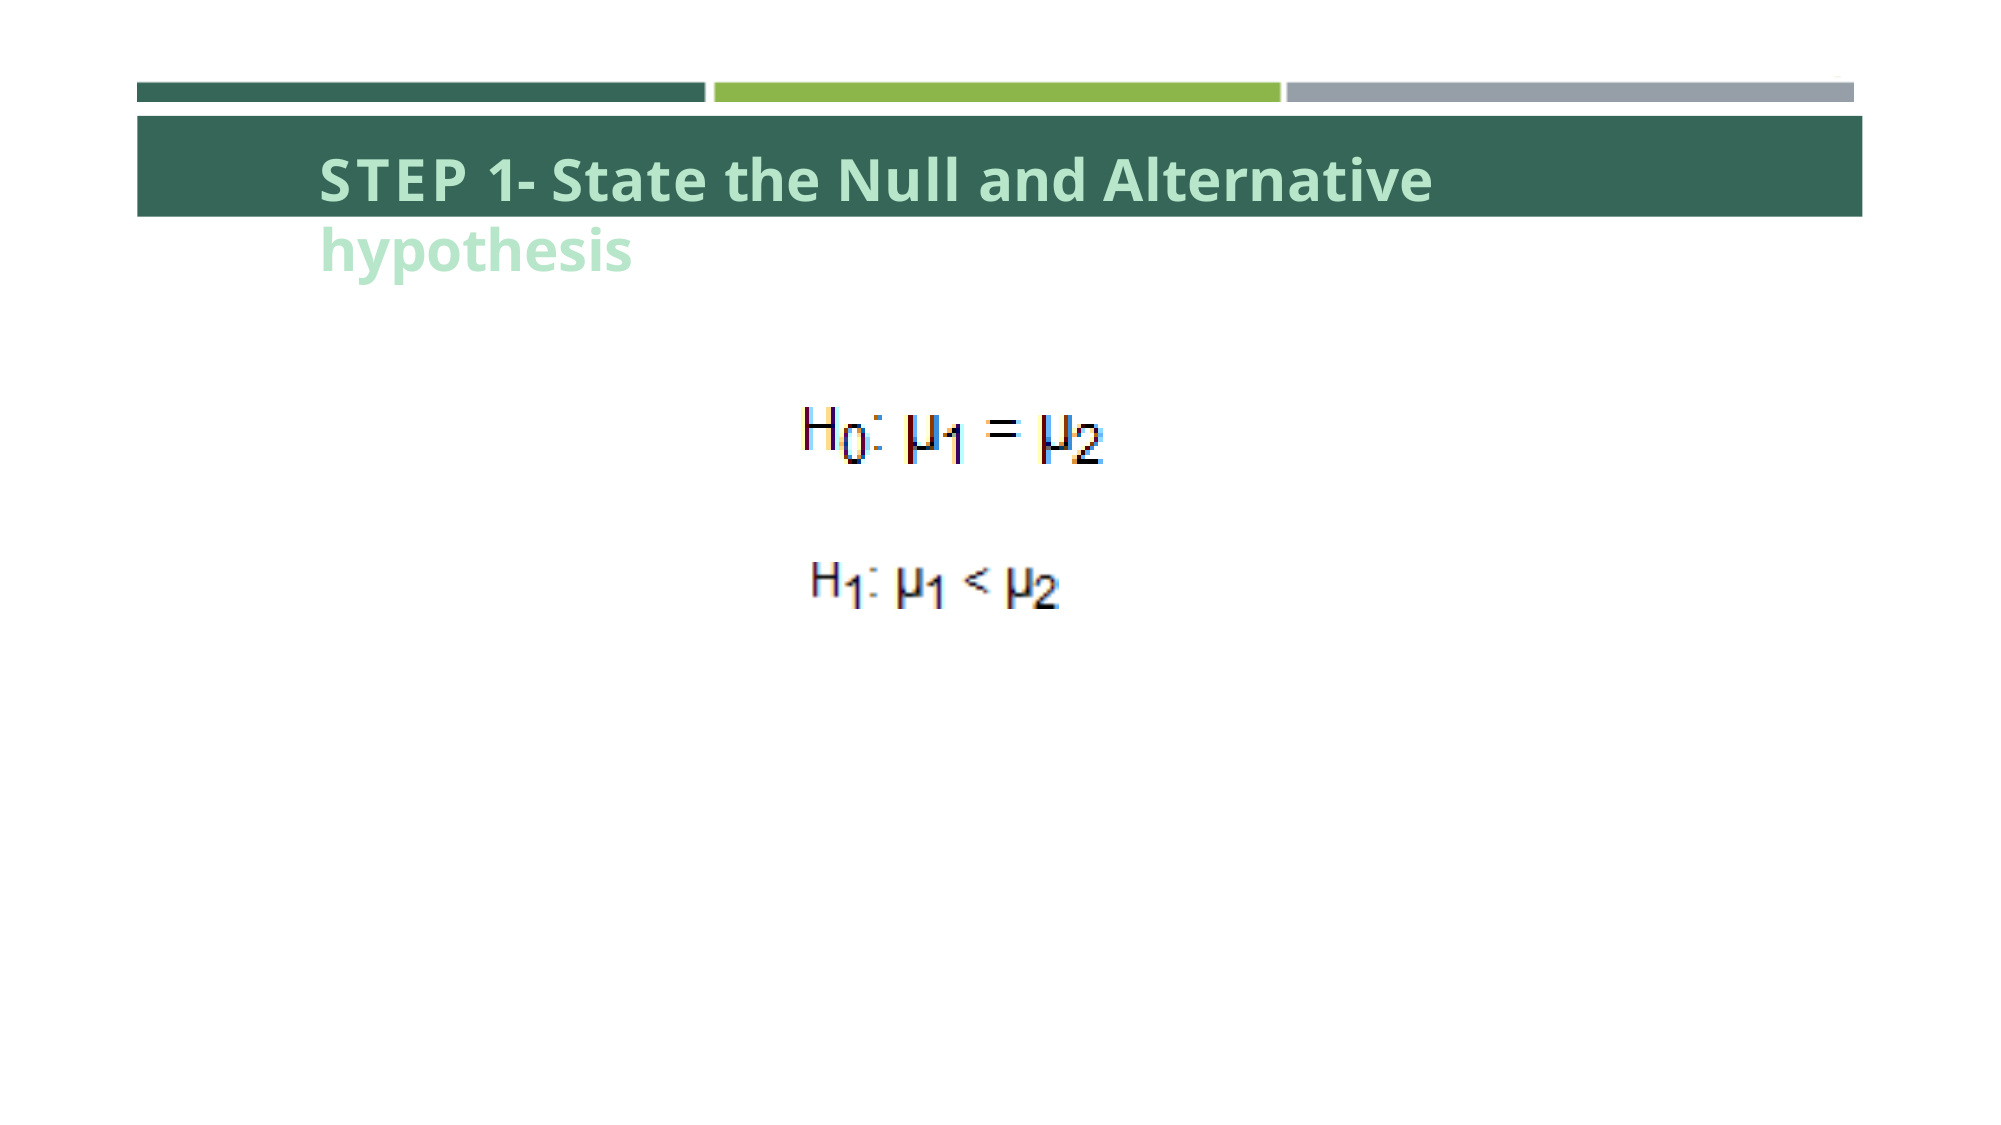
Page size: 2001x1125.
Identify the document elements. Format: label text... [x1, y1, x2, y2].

picture [811, 562, 1059, 610]
picture [137, 75, 1854, 102]
picture [801, 407, 1103, 464]
title STEP 1- State the Null and Alternative hypothesis [317, 141, 1683, 332]
text_box [137, 115, 1863, 217]
